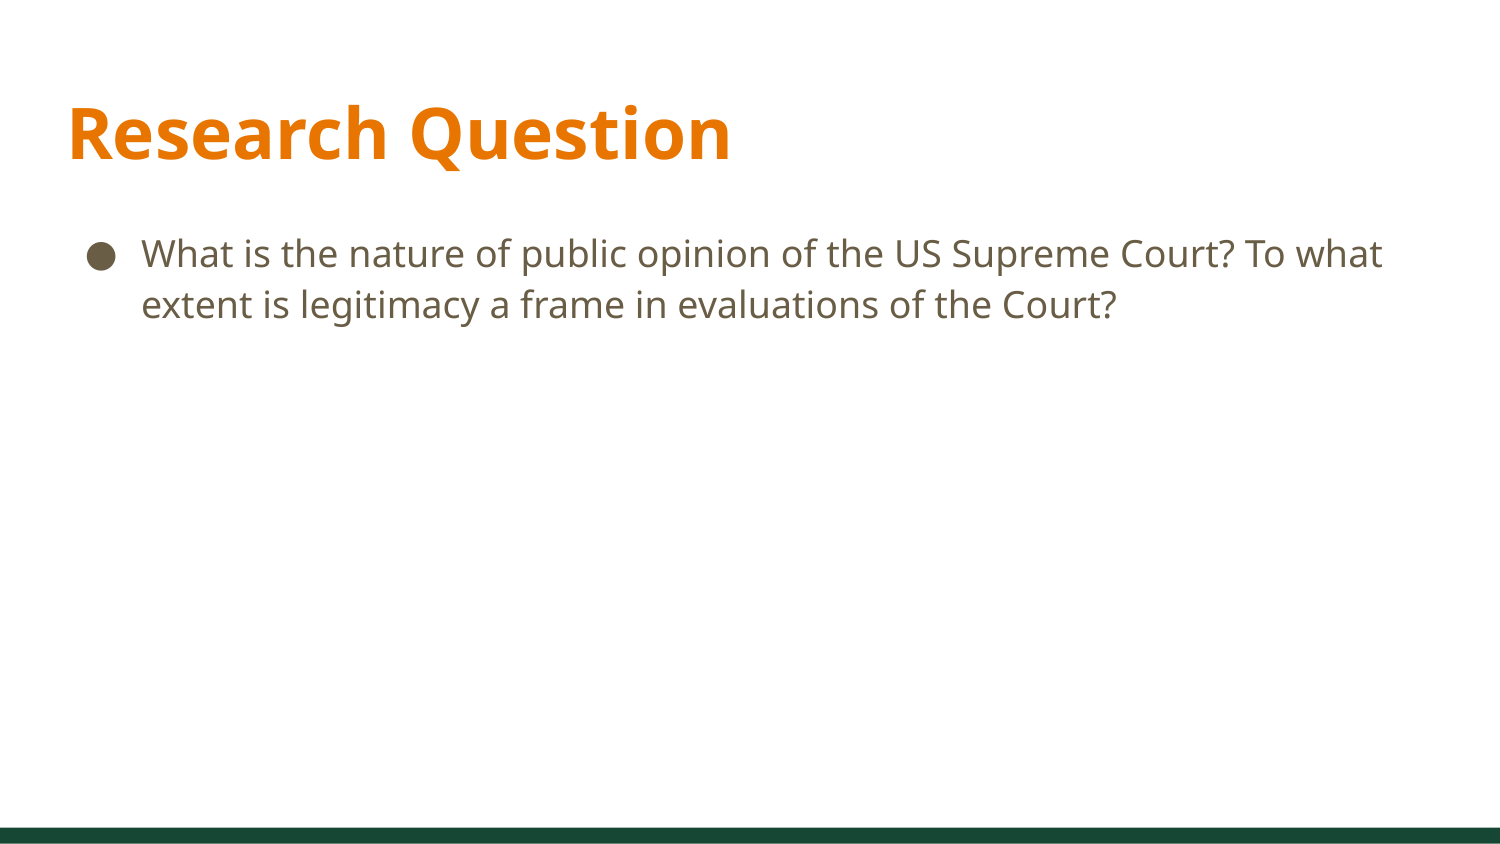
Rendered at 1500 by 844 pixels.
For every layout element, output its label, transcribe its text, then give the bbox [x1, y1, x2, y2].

title Research Question [51, 72, 1449, 189]
list What is the nature of public opinion of the US Supreme Court? To what extent is legitimacy a frame in evaluations of the Court? [51, 207, 1449, 750]
